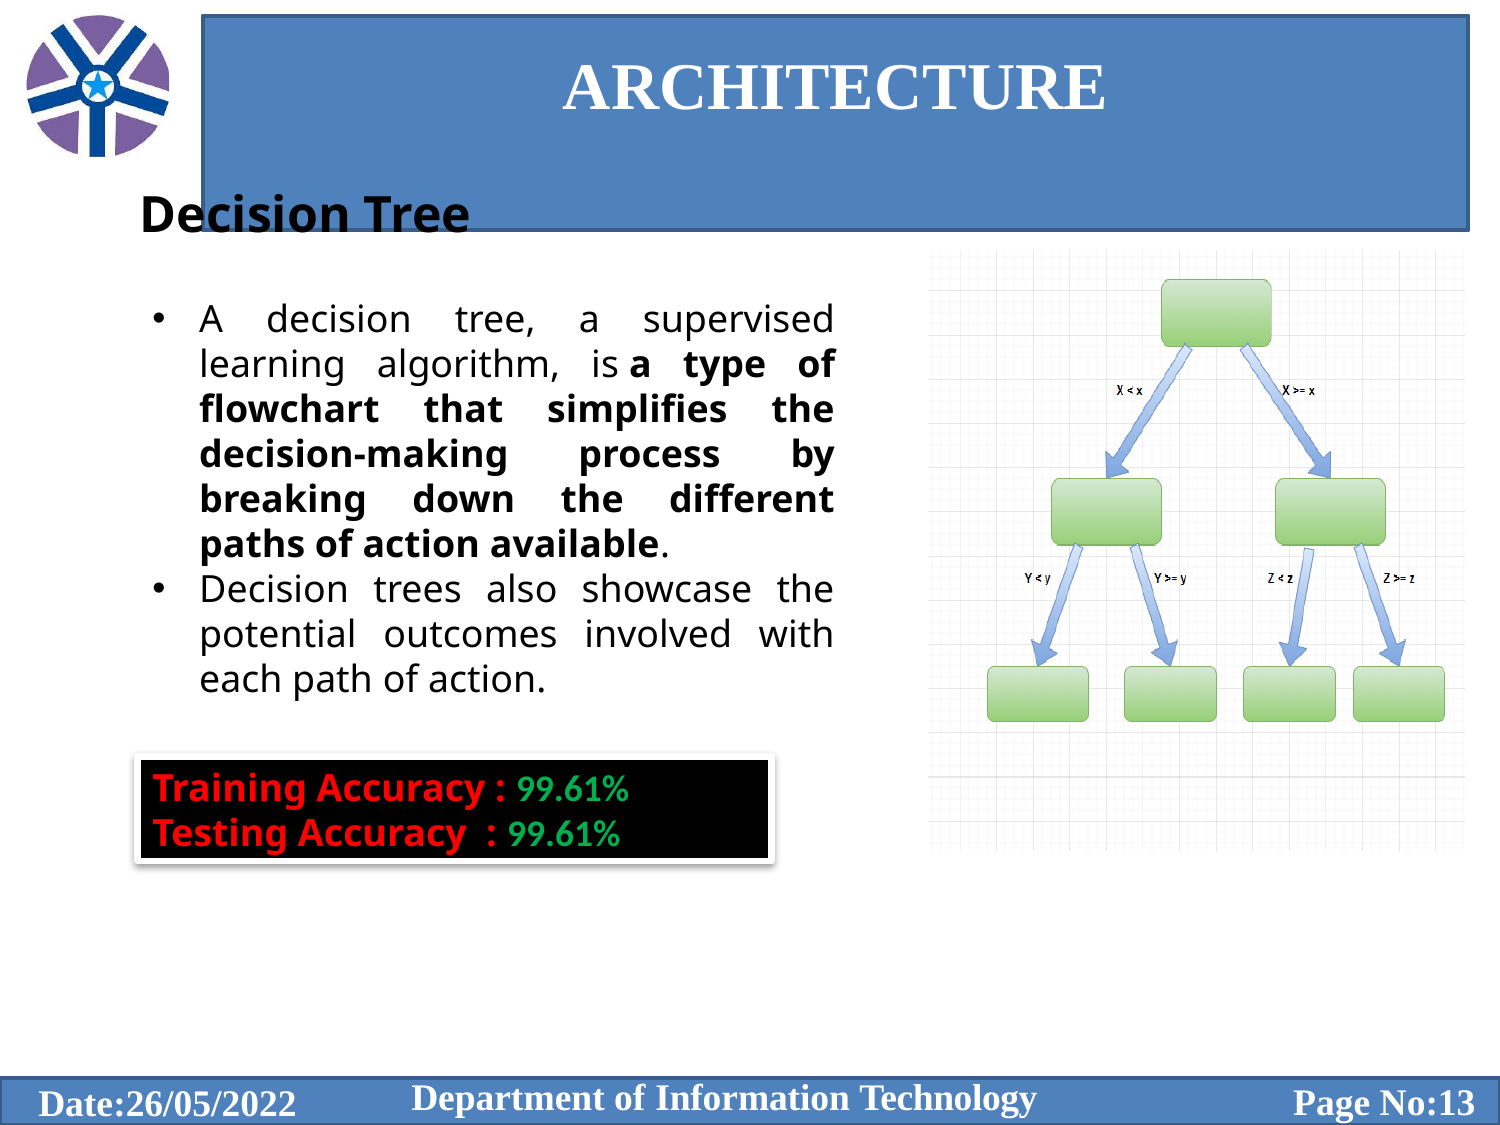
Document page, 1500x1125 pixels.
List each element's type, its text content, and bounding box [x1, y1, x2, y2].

title ARCHITECTURE [202, 15, 1469, 231]
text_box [0, 1075, 1500, 1125]
text_box Training Accuracy : 99.61% Testing Accuracy : 99.61% [134, 753, 775, 864]
picture [928, 250, 1465, 851]
text_box [26, 15, 170, 157]
text_box A decision tree, a supervised learning algorithm, is a type of flowchart that simplifies the decision-making process by breaking down the different paths of action available. Decision trees also showcase the potential outcomes involved with each path of action. [137, 287, 850, 708]
text_box Decision Tree [125, 174, 838, 250]
text_box Department of Information Technology [409, 1070, 1044, 1074]
